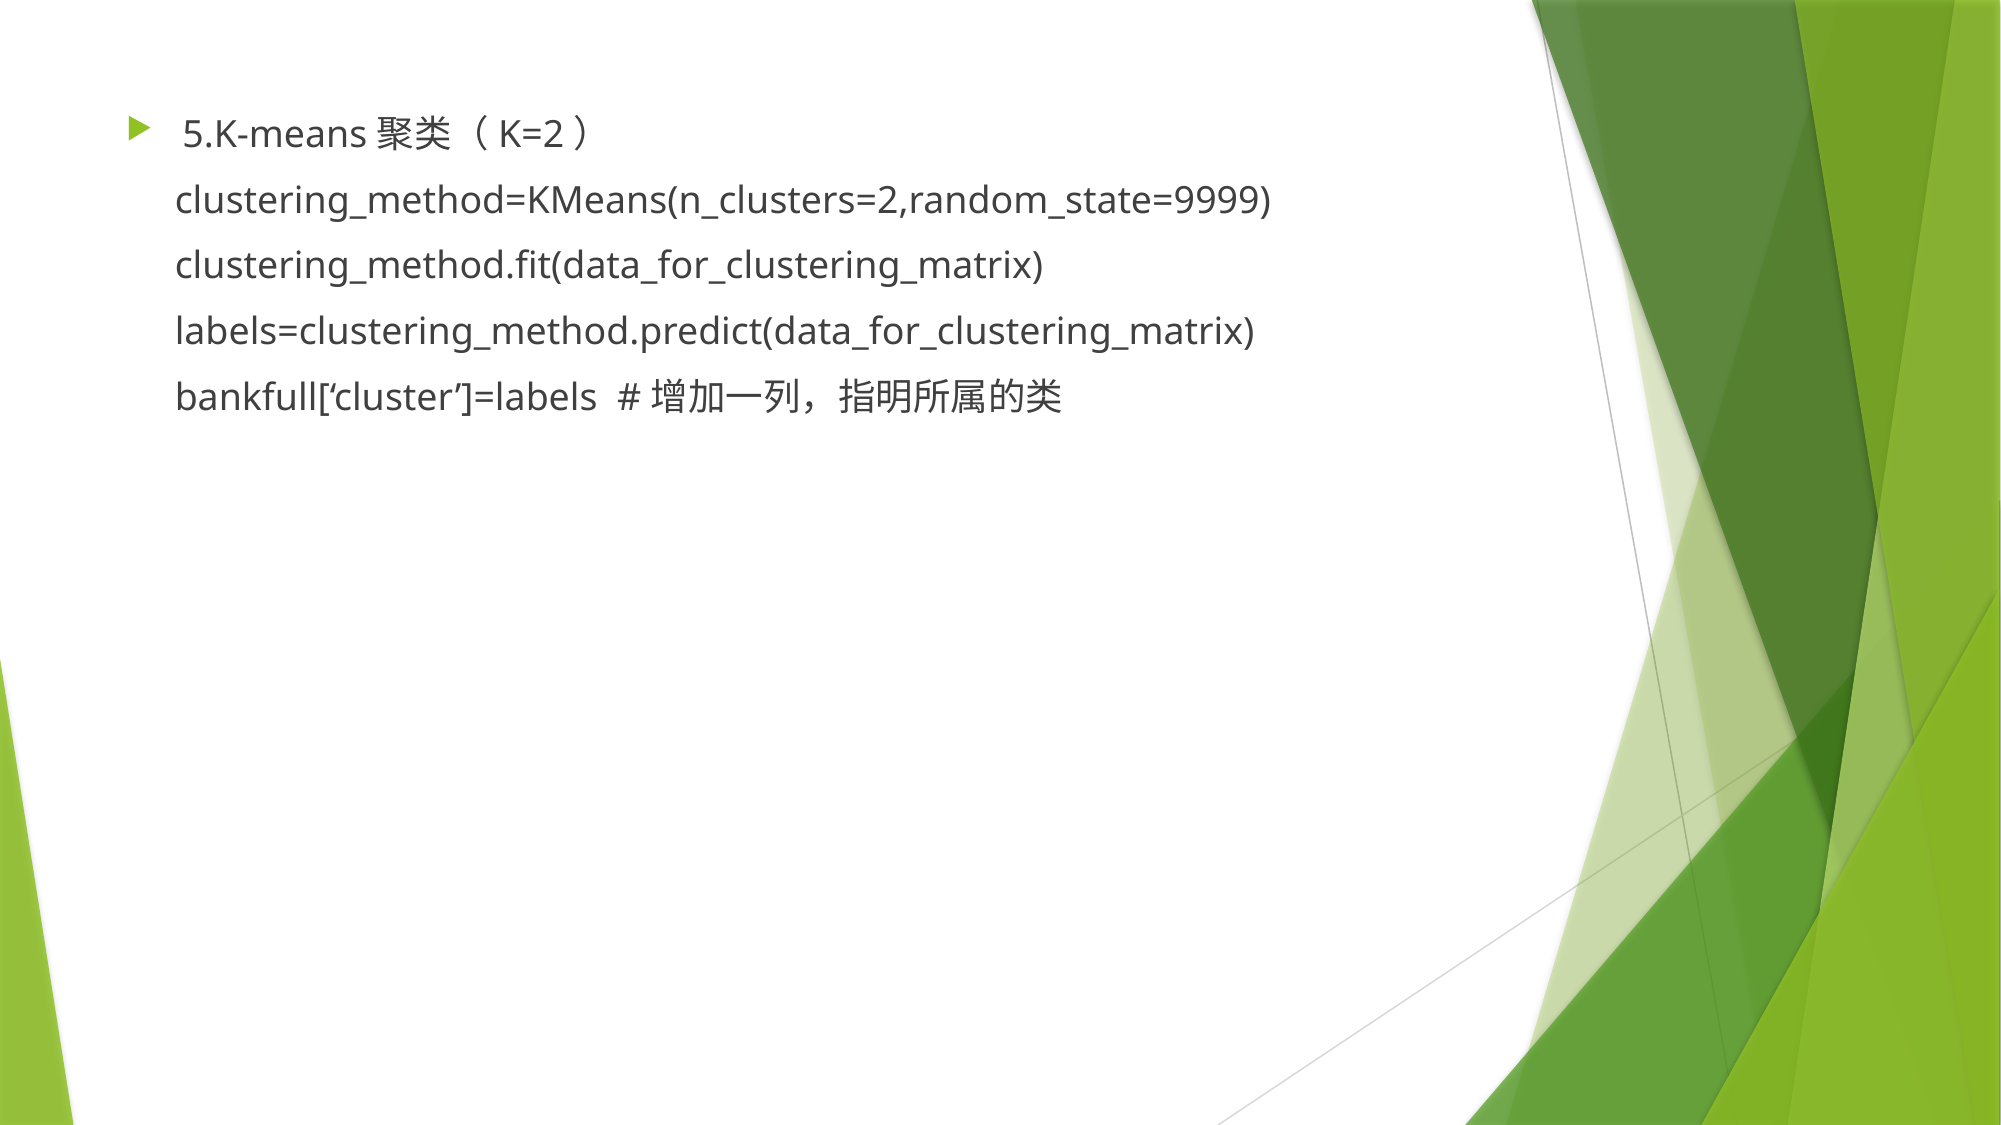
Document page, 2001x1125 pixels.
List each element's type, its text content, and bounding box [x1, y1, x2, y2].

list 5.K-means聚类（K=2） clustering_method=KMeans(n_clusters=2,random_state=9999) clustering_method.fit(data_for_clustering_matrix) labels=clustering_method.predict(data_for_clustering_matrix) bankfull[‘cluster’]=labels #增加一列，指明所属的类 [111, 102, 1522, 991]
